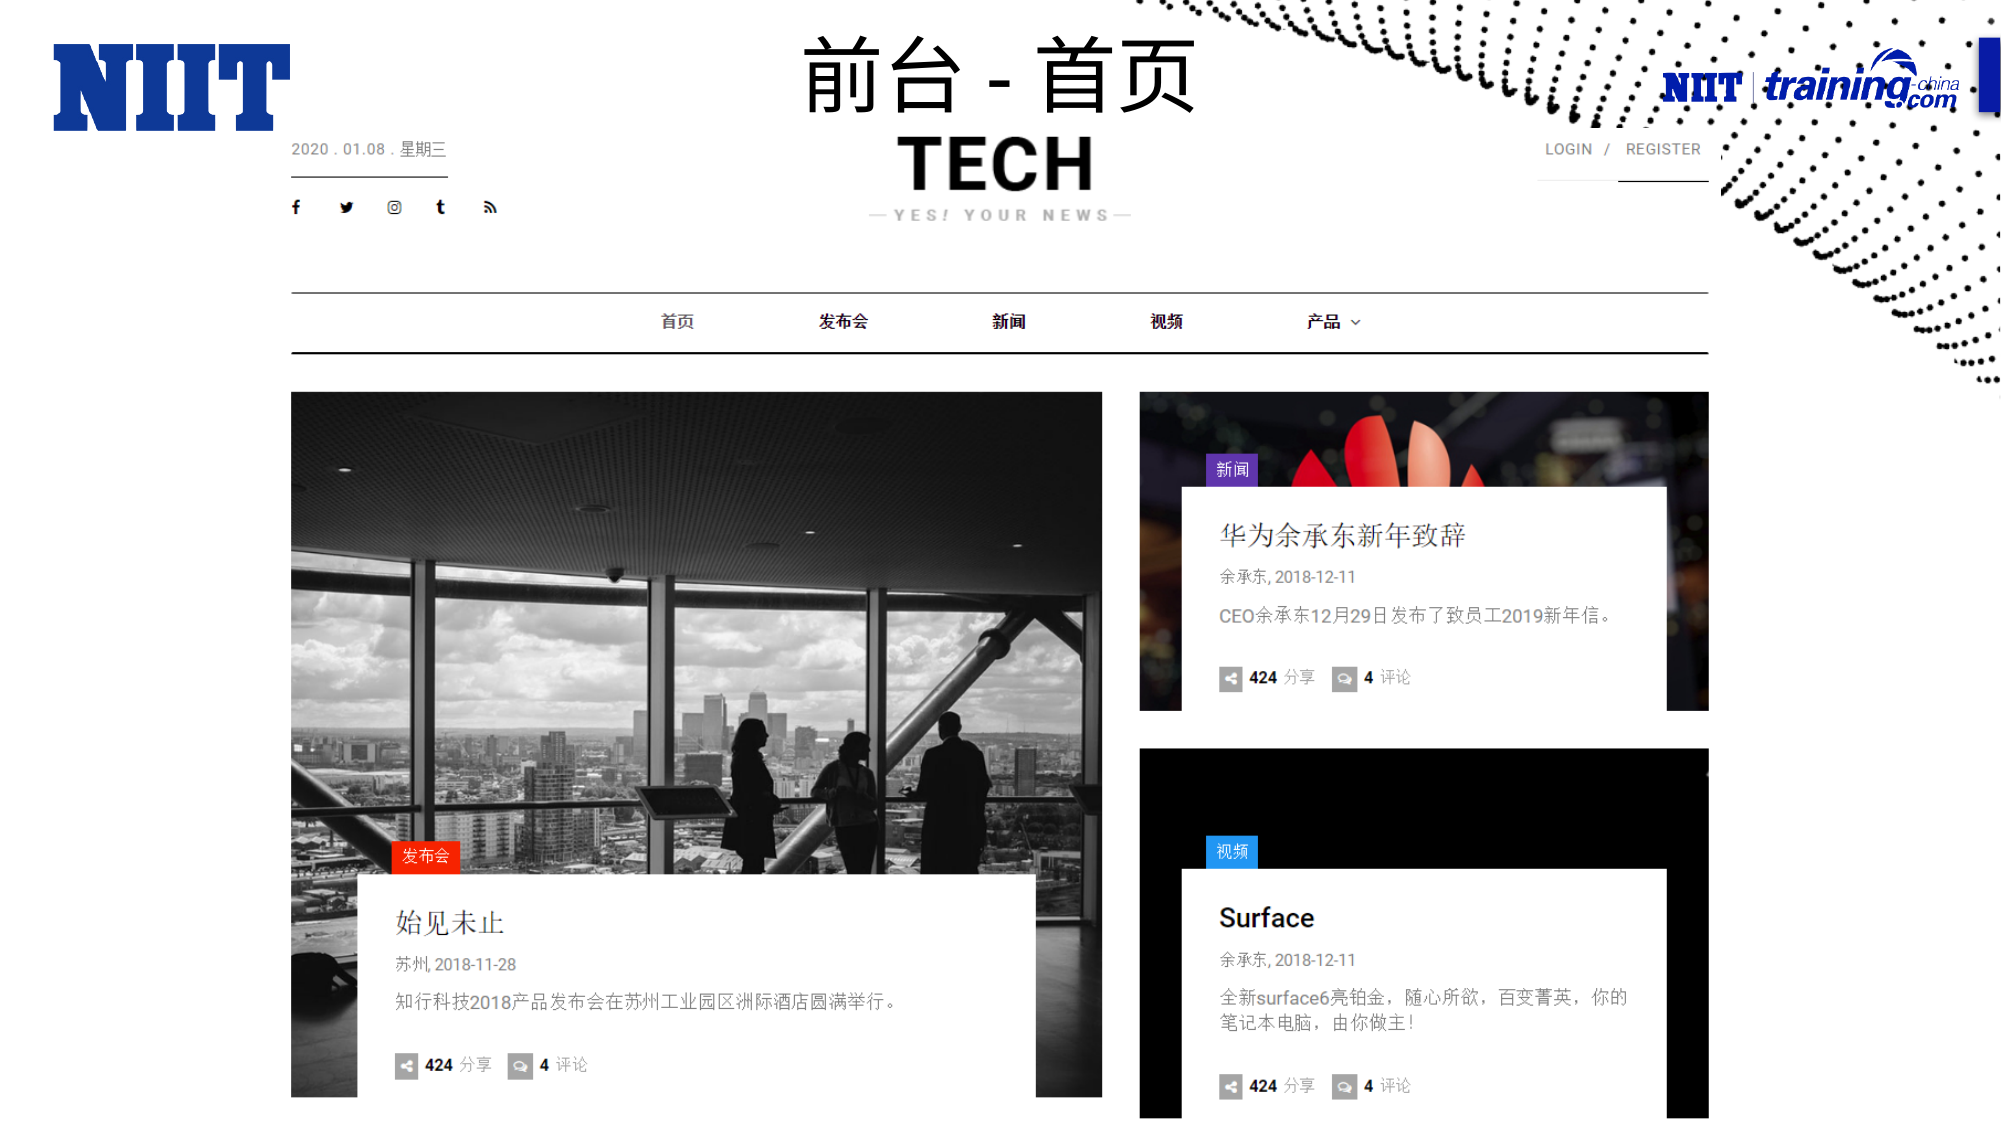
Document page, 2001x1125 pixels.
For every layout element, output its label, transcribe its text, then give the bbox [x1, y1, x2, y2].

text_box 前台-首页 [359, 37, 1641, 108]
picture [32, 0, 2001, 1125]
